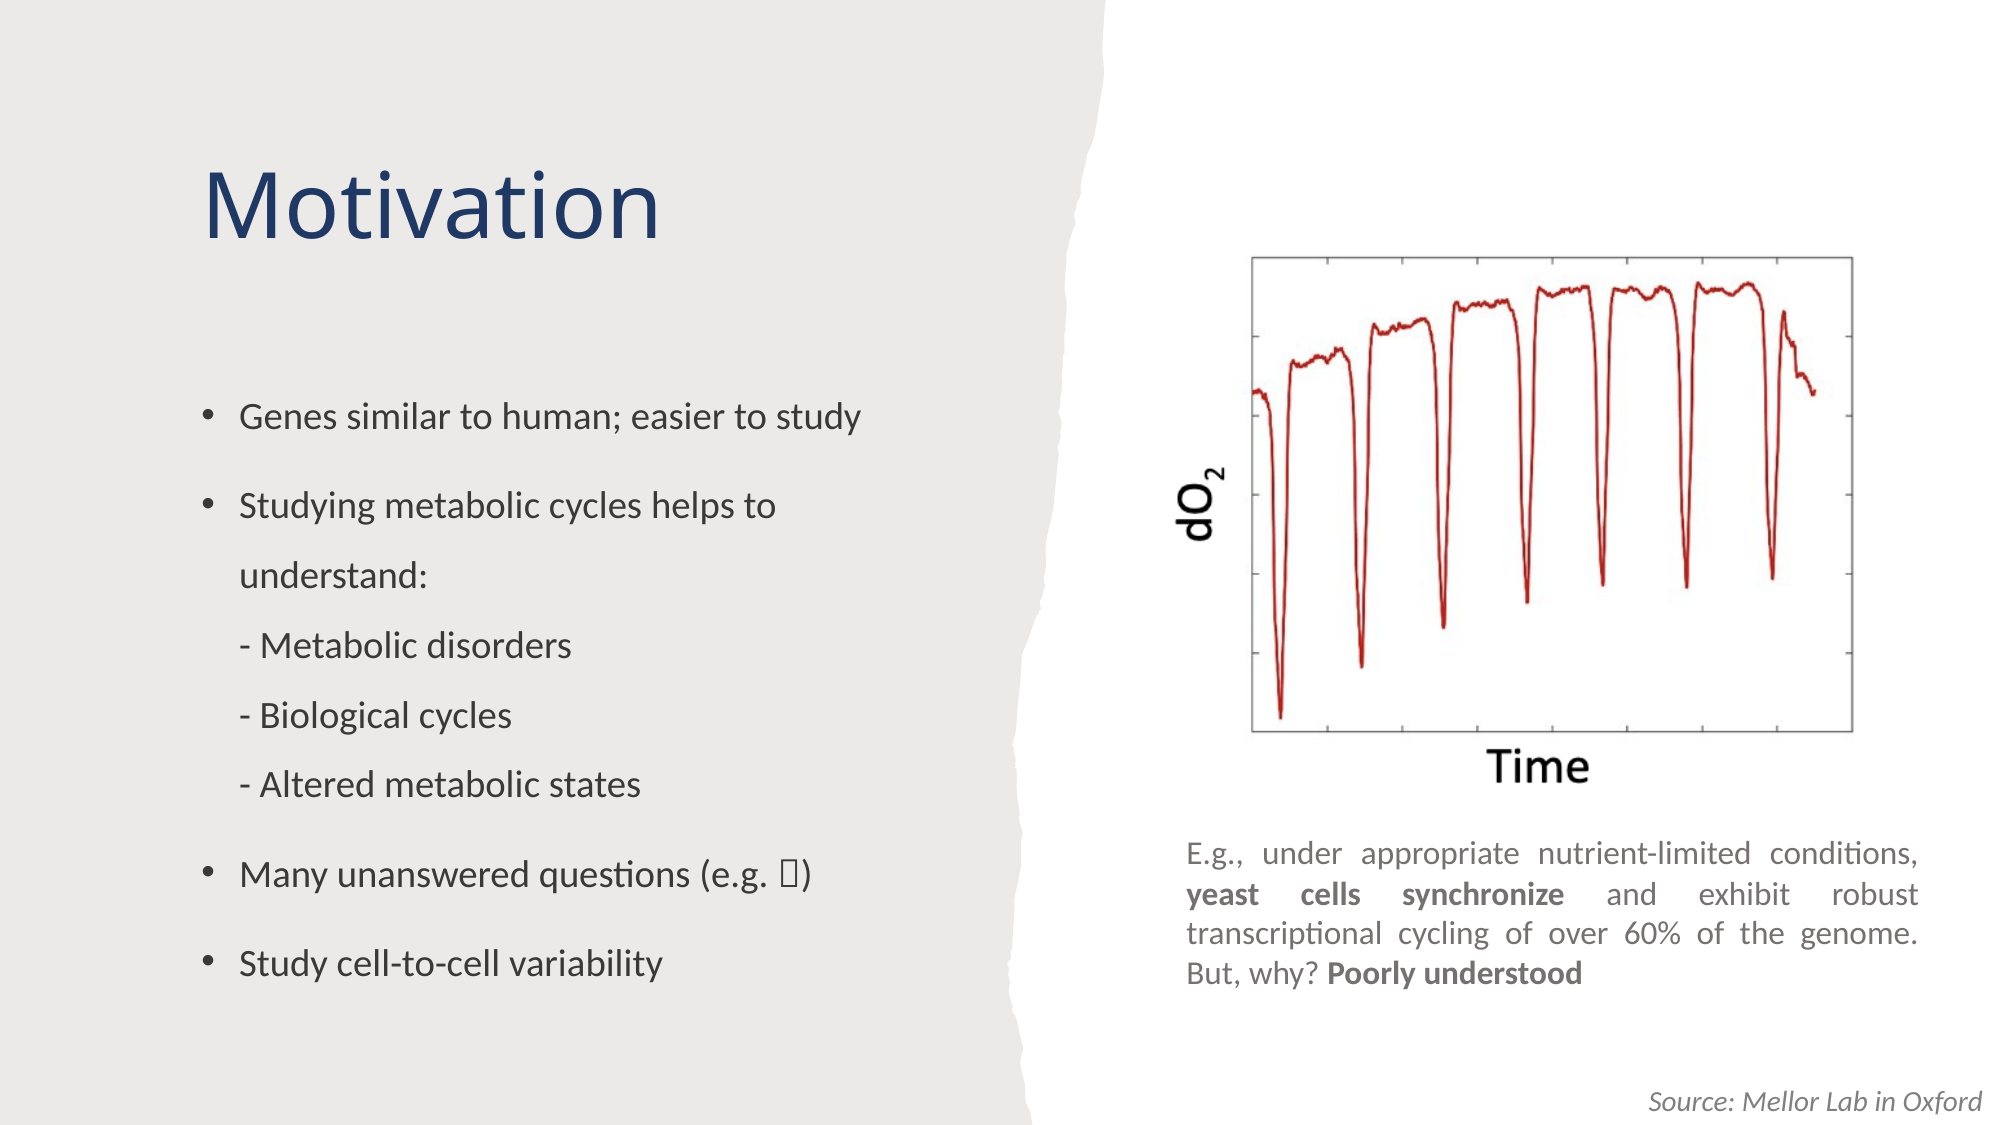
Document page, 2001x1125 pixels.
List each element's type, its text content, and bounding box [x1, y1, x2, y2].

picture [1157, 217, 1935, 806]
title Motivation [186, 99, 972, 319]
text_box [1009, 0, 2000, 1125]
list Genes similar to human; easier to study Studying metabolic cycles helps to understand: - Metabolic disorders - Biological cycles - Altered metabolic states Many unanswered questions (e.g. ) Study cell-to-cell variability [186, 359, 915, 1002]
text_box Source: Mellor Lab in Oxford [1633, 1074, 1999, 1125]
text_box E.g., under appropriate nutrient-limited conditions, yeast cells synchronize and exhibit robust transcriptional cycling of over 60% of the genome. But, why? Poorly understood [1171, 824, 1935, 999]
text_box [0, 0, 1107, 1125]
